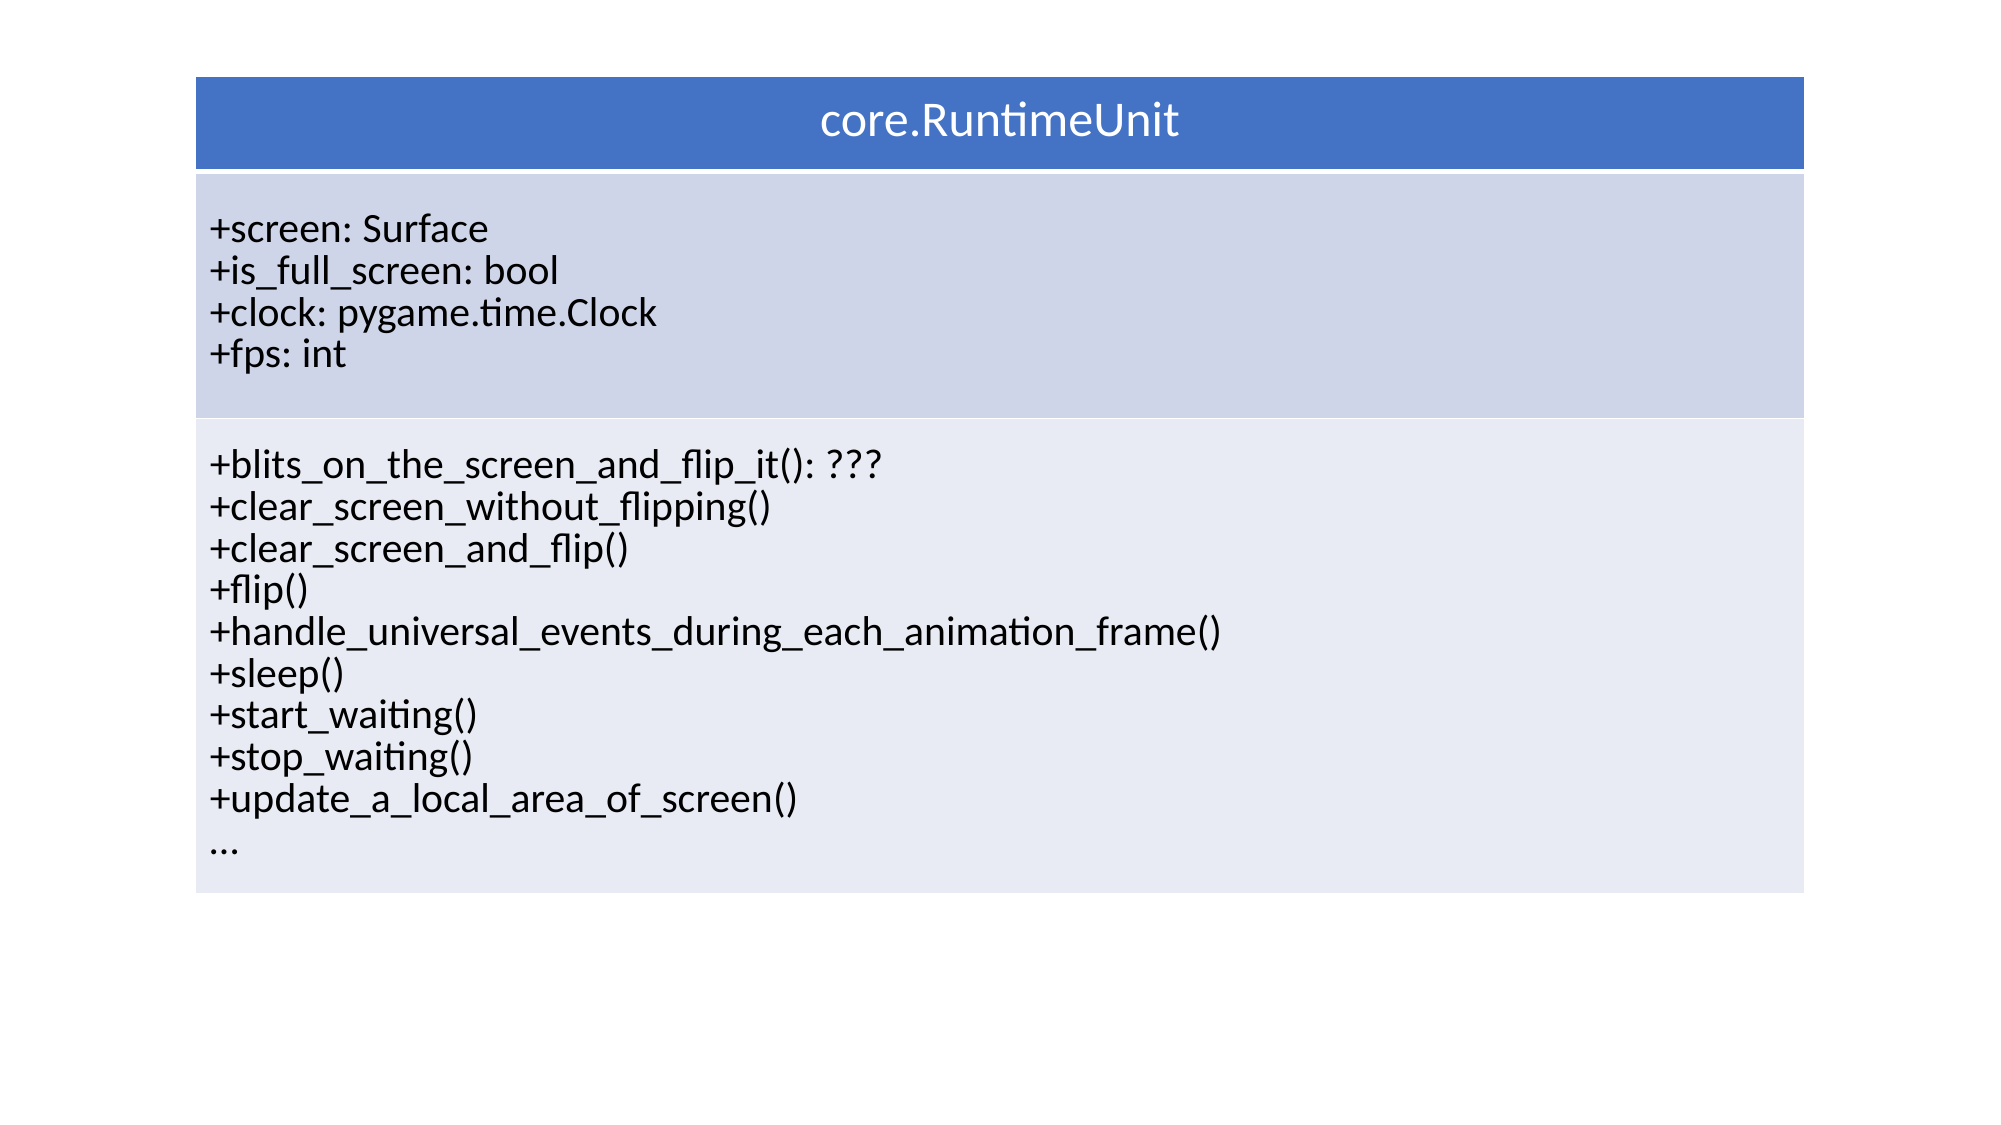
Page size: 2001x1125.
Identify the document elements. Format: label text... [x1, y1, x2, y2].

table_cell +blits_on_the_screen_and_flip_it(): ??? +clear_screen_without_flipping() +clear_screen_and_flip() +flip() +handle_universal_events_during_each_animation_frame() +sleep() +start_waiting() +stop_waiting() +update_a_local_area_of_screen() … [196, 419, 1804, 893]
table_cell +screen: Surface +is_full_screen: bool +clock: pygame.time.Clock +fps: int [196, 174, 1804, 418]
table_header core.RuntimeUnit [196, 77, 1804, 169]
